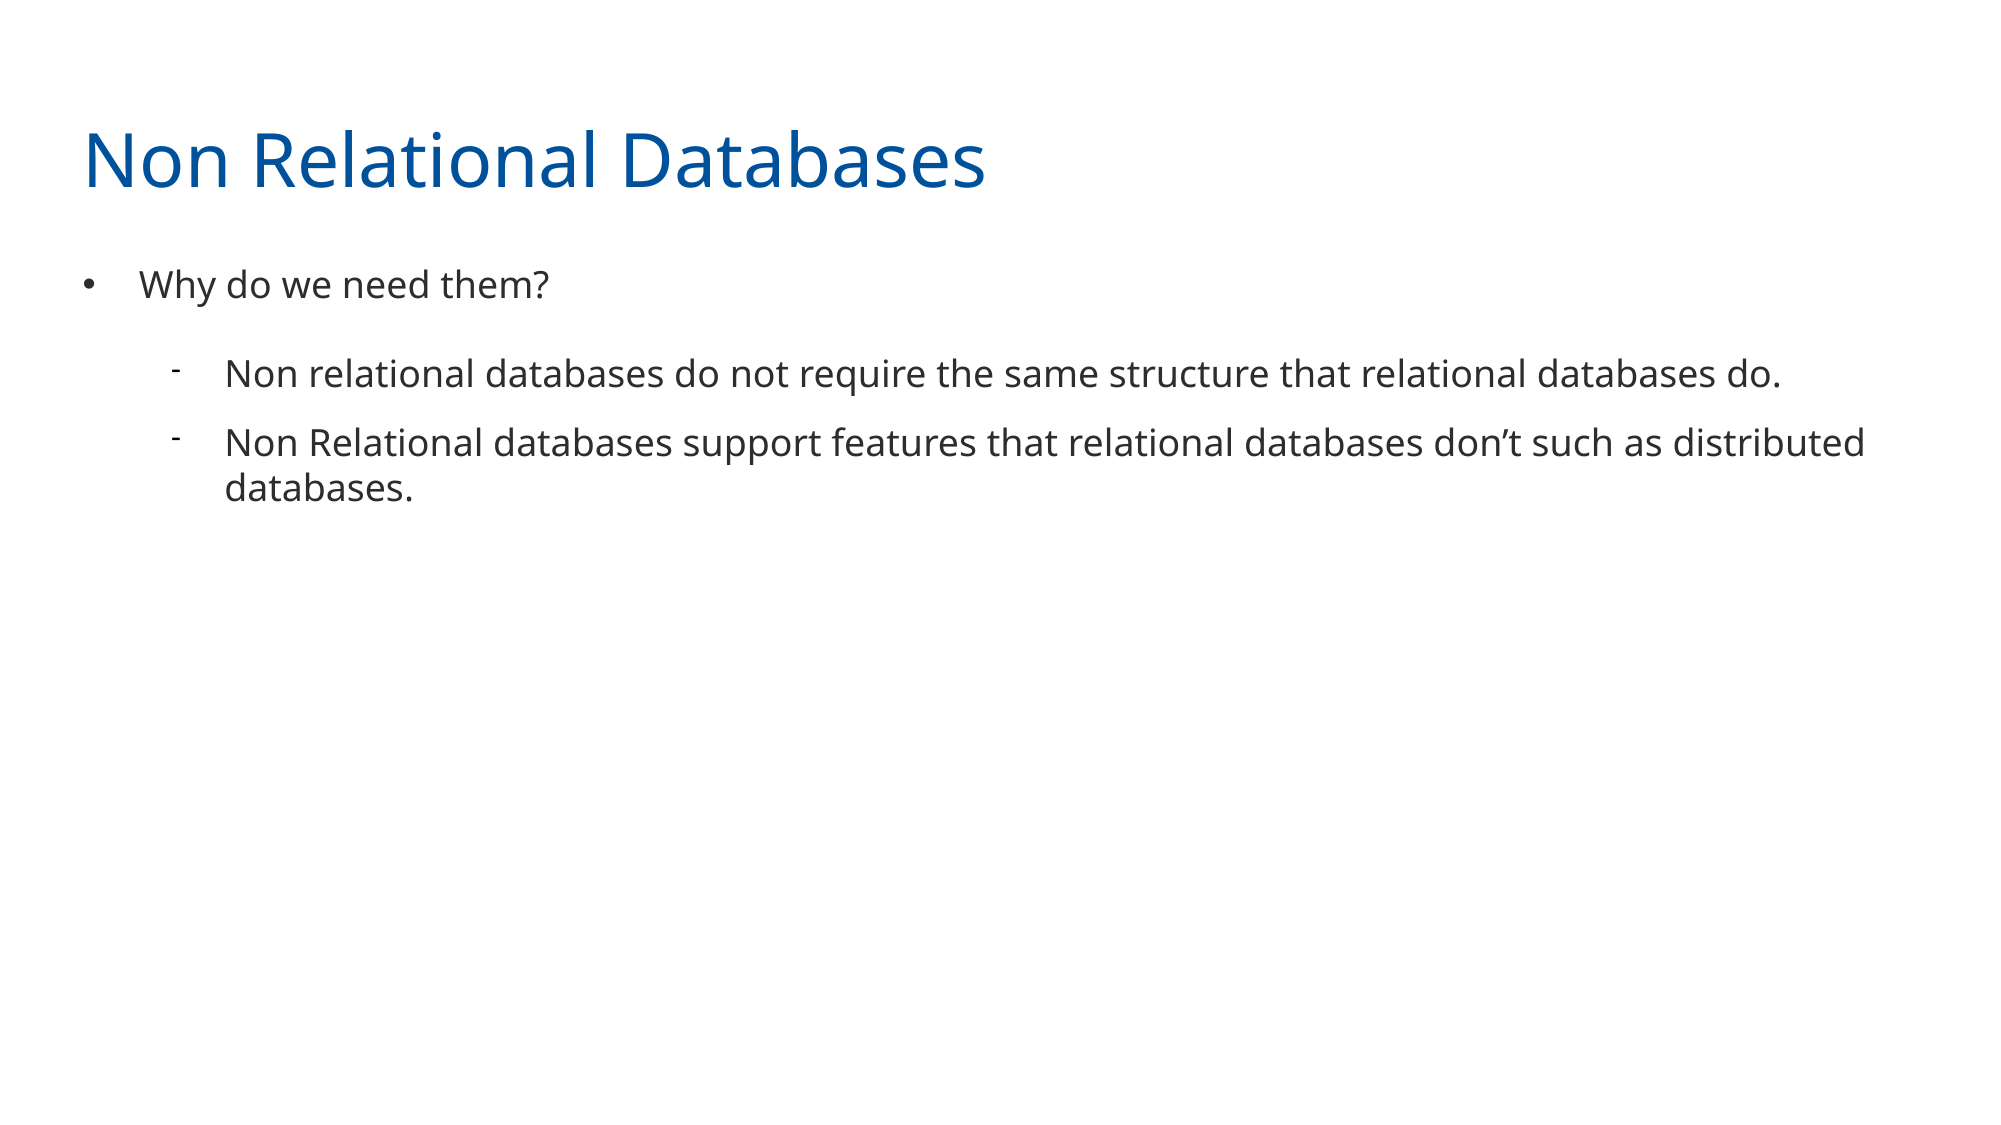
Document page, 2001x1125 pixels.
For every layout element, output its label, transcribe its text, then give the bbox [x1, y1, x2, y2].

text_box Why do we need them? Non relational databases do not require the same structure that relational databases do. Non Relational databases support features that relational databases don’t such as distributed databases. [67, 253, 1939, 1000]
text_box Non Relational Databases [67, 20, 1565, 210]
